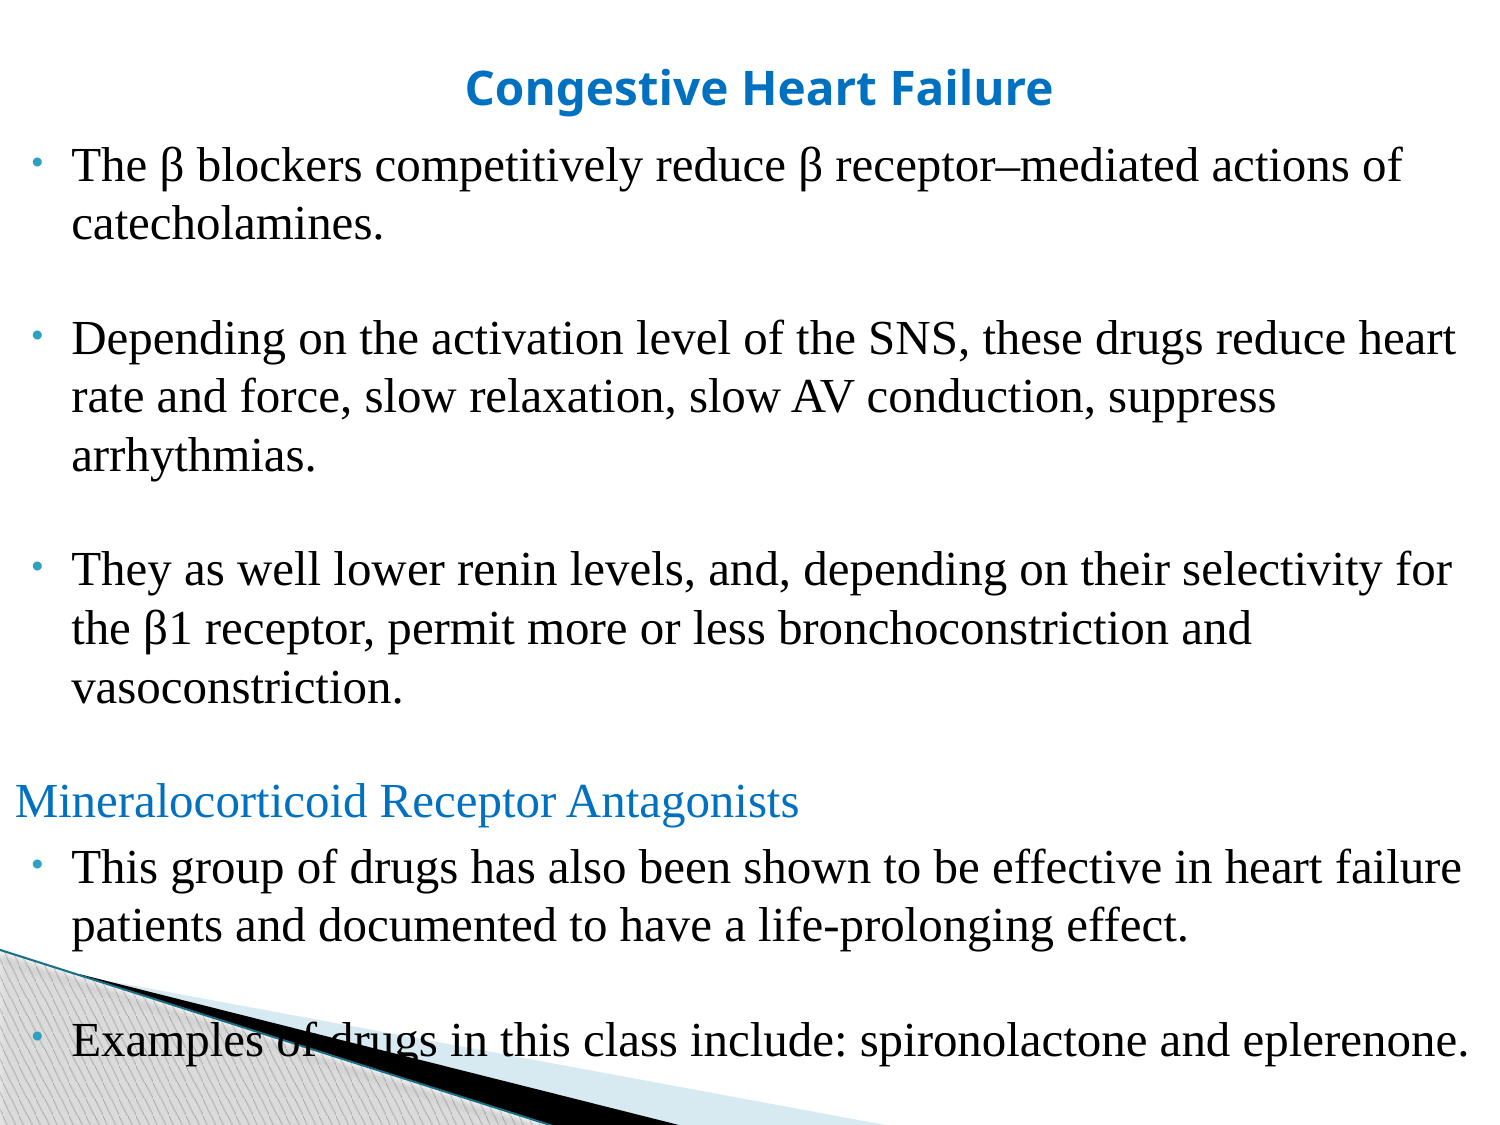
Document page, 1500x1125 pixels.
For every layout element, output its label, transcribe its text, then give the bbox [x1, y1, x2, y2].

title Congestive Heart Failure [112, 50, 1407, 124]
list The β blockers competitively reduce β receptor–mediated actions of catecholamines. Depending on the activation level of the SNS, these drugs reduce heart rate and force, slow relaxation, slow AV conduction, suppress arrhythmias. They as well lower renin levels, and, depending on their selectivity for the β1 receptor, permit more or less bronchoconstriction and vasoconstriction. Mineralocorticoid Receptor Antagonists This group of drugs has also been shown to be effective in heart failure patients and documented to have a life-prolonging effect. Examples of drugs in this class include: spironolactone and eplerenone. [0, 125, 1500, 1125]
